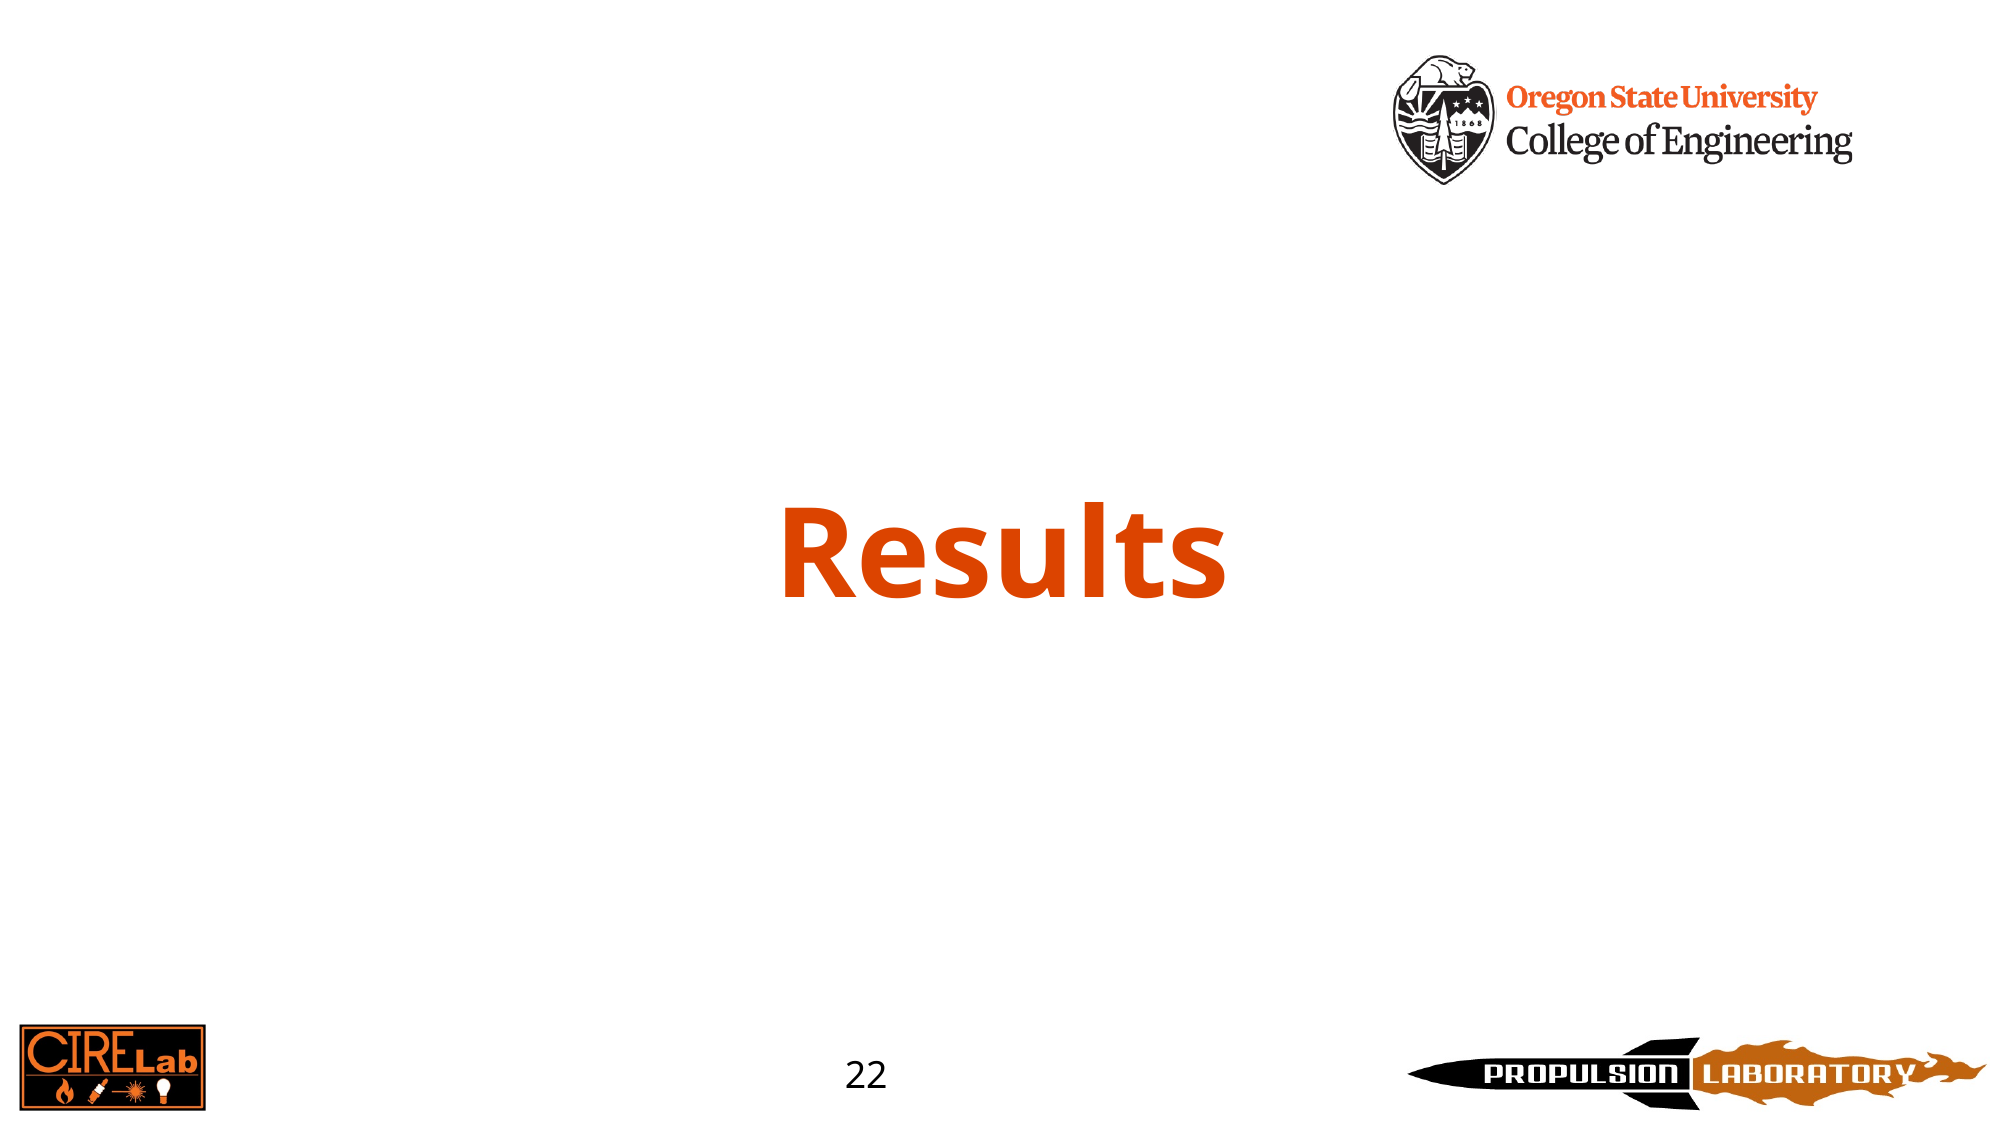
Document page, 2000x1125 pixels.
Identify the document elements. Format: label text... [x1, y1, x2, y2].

title Results [152, 464, 1853, 661]
picture [1401, 1034, 1990, 1112]
picture [19, 1024, 206, 1111]
text_box 22 [549, 1043, 1183, 1104]
